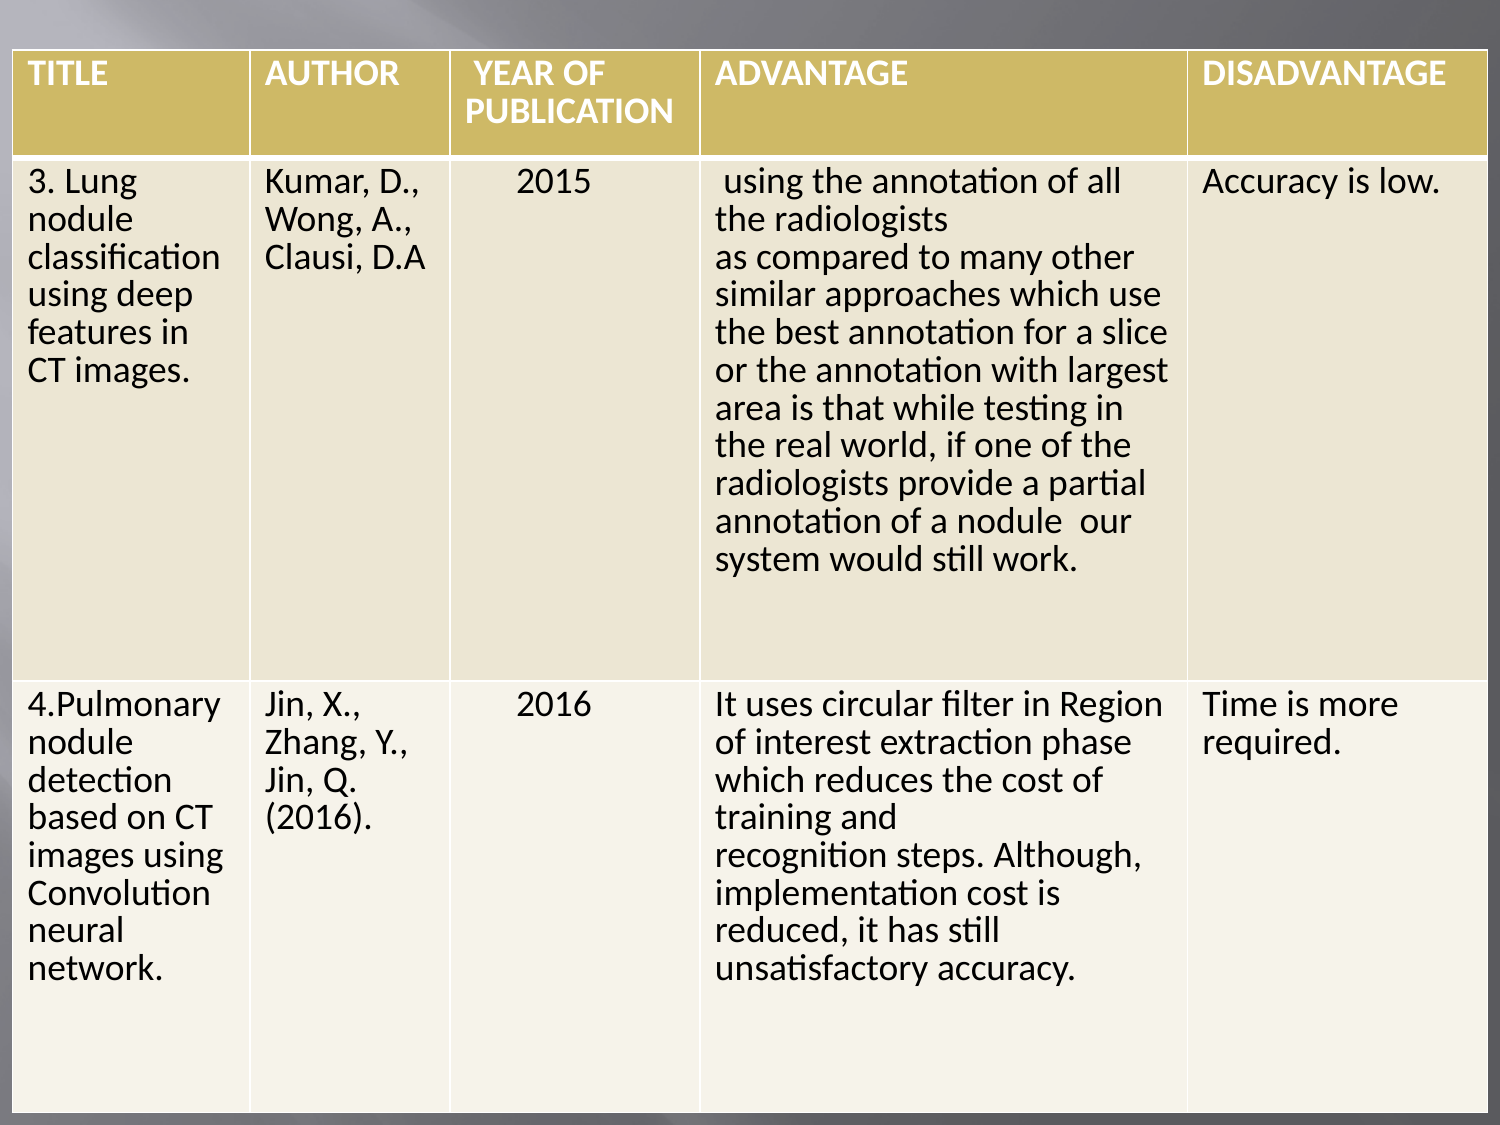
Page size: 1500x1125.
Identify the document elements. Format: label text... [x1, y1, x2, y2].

table_cell Time is more required. [1188, 682, 1487, 1112]
table_cell Jin, X., Zhang, Y., Jin, Q. (2016). [251, 682, 449, 1112]
table_cell 4.Pulmonary nodule detection based on CT images using Convolution neural network. [13, 682, 249, 1112]
table_cell 3. Lung nodule classification using deep features in CT images. [13, 161, 249, 680]
table_header ADVANTAGE [701, 51, 1187, 155]
table_header YEAR OF PUBLICATION [451, 51, 699, 155]
table_cell It uses circular filter in Region of interest extraction phase which reduces the cost of training and recognition steps. Although, implementation cost is reduced, it has still unsatisfactory accuracy. [701, 682, 1187, 1112]
table_header DISADVANTAGE [1188, 51, 1487, 155]
table_cell using the annotation of all the radiologists as compared to many other similar approaches which use the best annotation for a slice or the annotation with largest area is that while testing in the real world, if one of the radiologists provide a partial annotation of a nodule our system would still work. [701, 161, 1187, 680]
table_header AUTHOR [251, 51, 449, 155]
table_cell 2015 [451, 161, 699, 680]
table_cell Kumar, D., Wong, A., Clausi, D.A [251, 161, 449, 680]
table_cell 2016 [451, 682, 699, 1112]
table_cell Accuracy is low. [1188, 161, 1487, 680]
table_header TITLE [13, 51, 249, 155]
